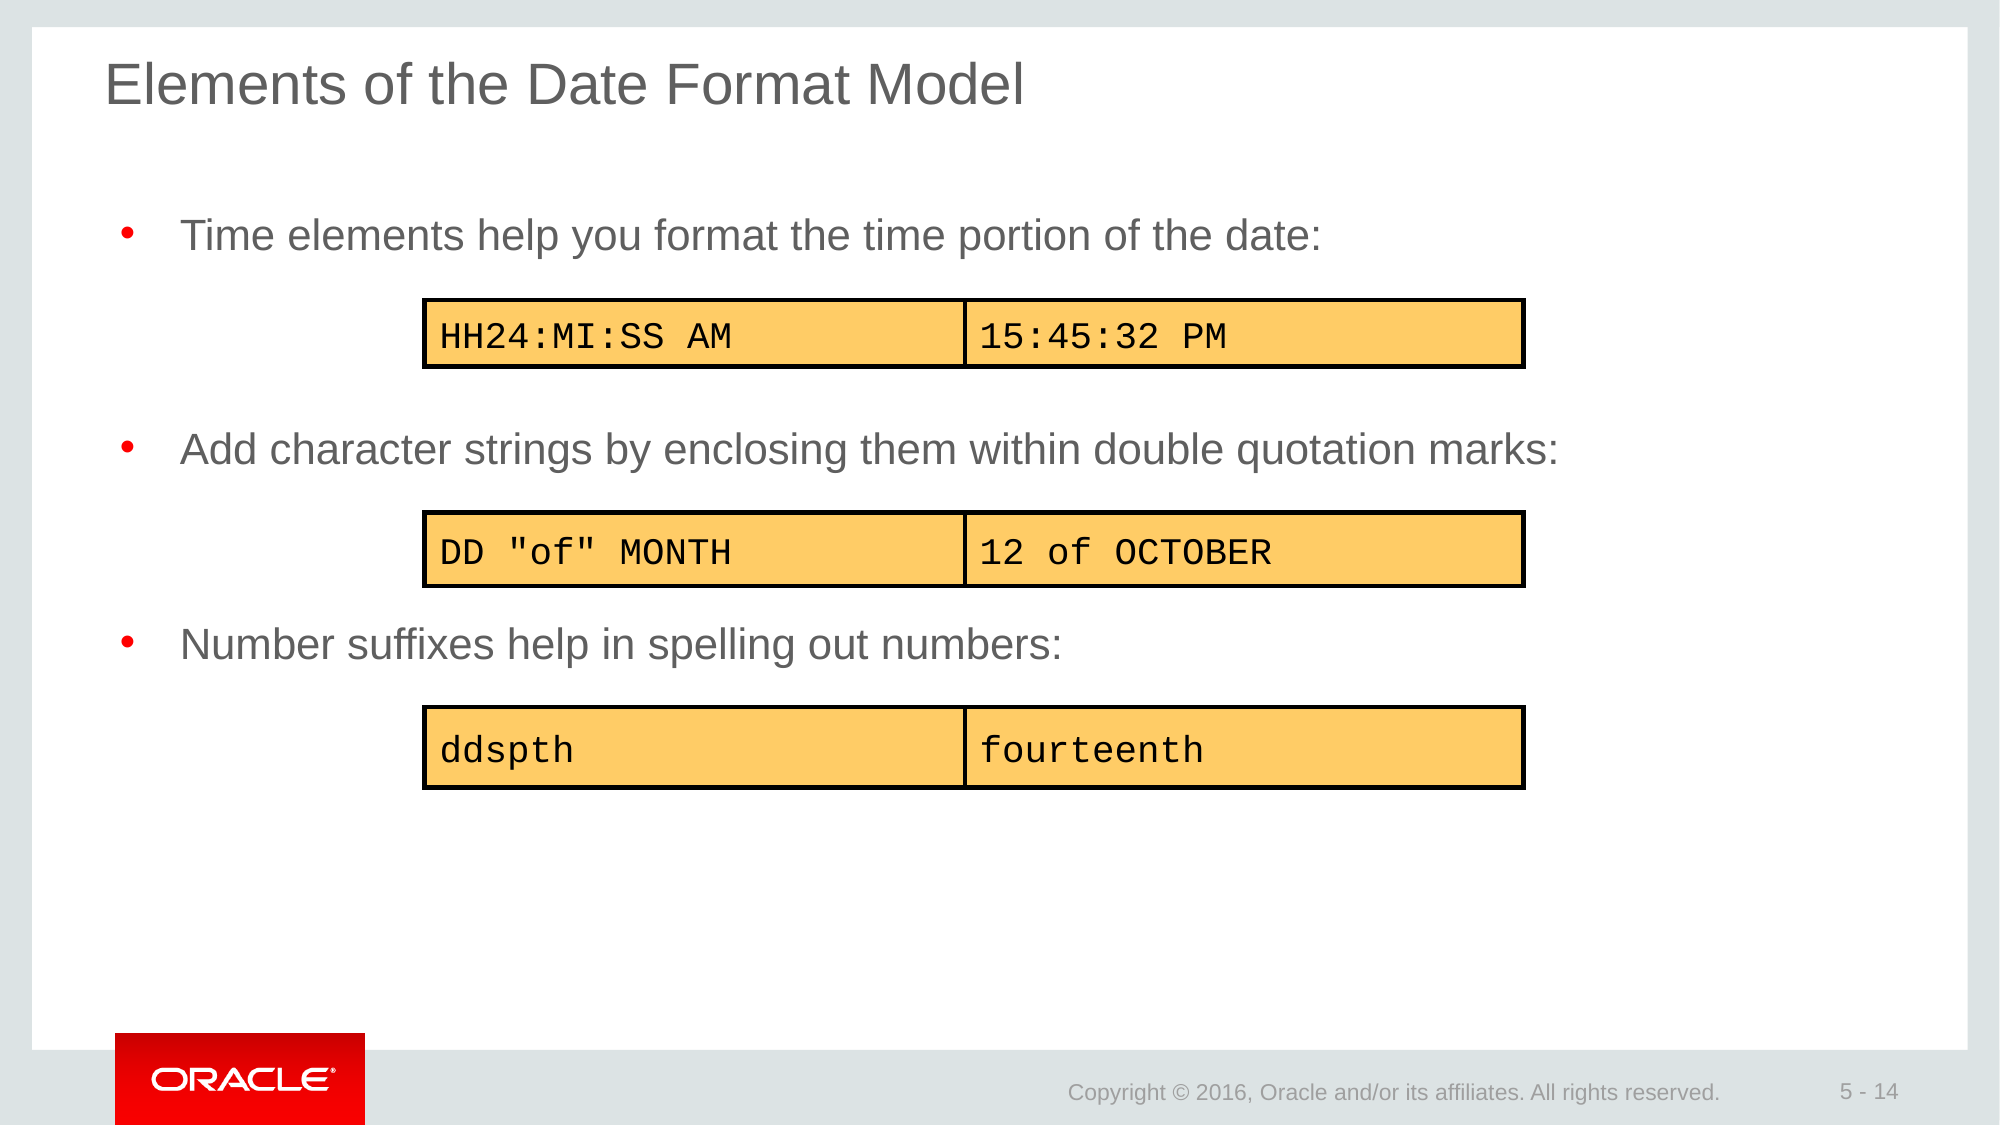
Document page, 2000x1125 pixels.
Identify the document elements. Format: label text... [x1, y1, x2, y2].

text_box ddspth [424, 707, 964, 788]
picture [115, 1033, 365, 1125]
title Elements of the Date Format Model [101, 43, 1898, 188]
text_box fourteenth [964, 707, 1524, 788]
text_box HH24:MI:SS AM [424, 299, 964, 367]
list Time elements help you format the time portion of the date: Add character strings by enclosing them within double quotation marks: Number suffixes help in spelling out numbers: [101, 203, 1898, 505]
text_box 12 of OCTOBER [964, 512, 1524, 587]
text_box DD "of" MONTH [424, 512, 964, 587]
text_box 15:45:32 PM [964, 299, 1524, 367]
